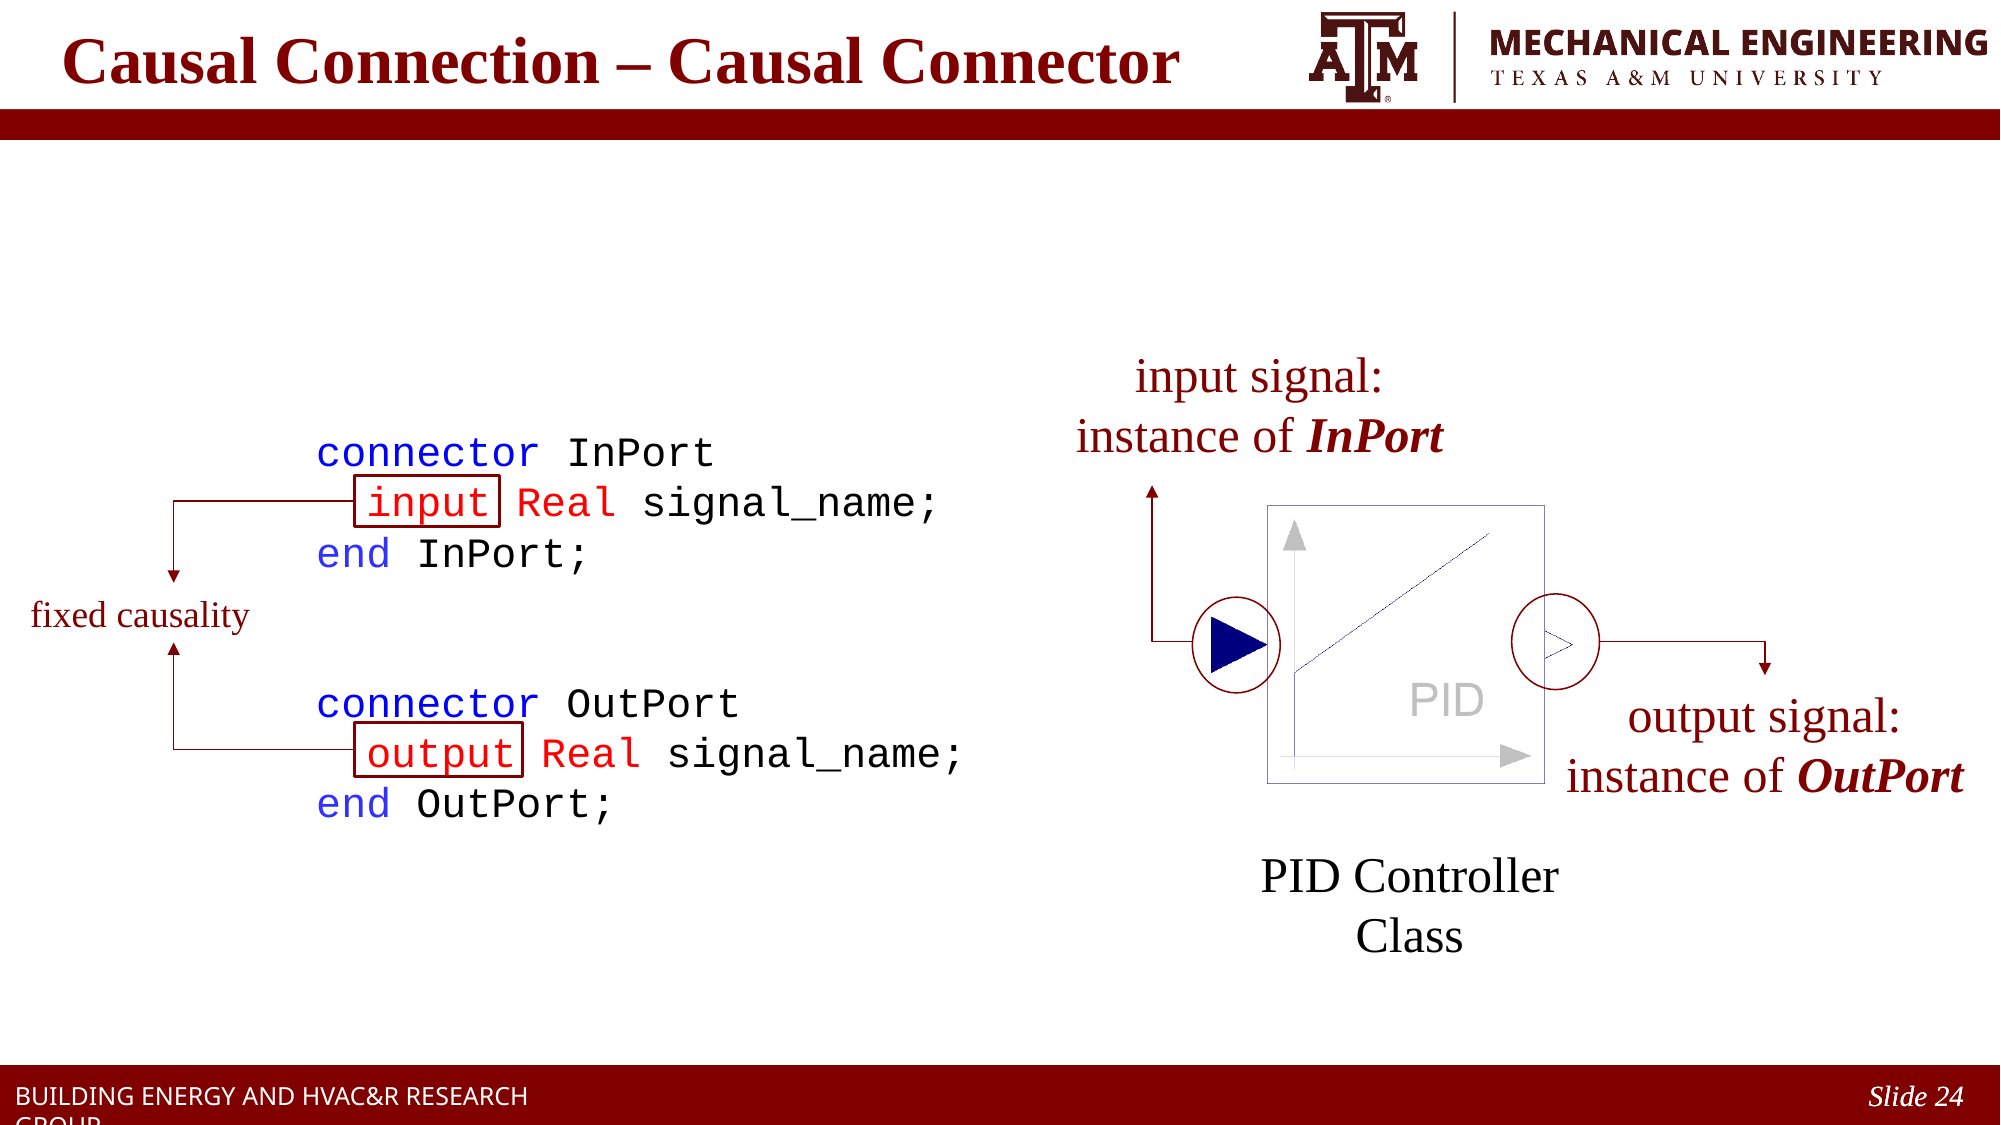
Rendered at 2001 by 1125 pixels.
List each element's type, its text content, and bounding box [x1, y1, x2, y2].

picture [1301, 4, 2001, 110]
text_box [1041, 335, 2000, 972]
title Causal Connection – Causal Connector [46, 9, 1243, 96]
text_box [15, 417, 1036, 838]
